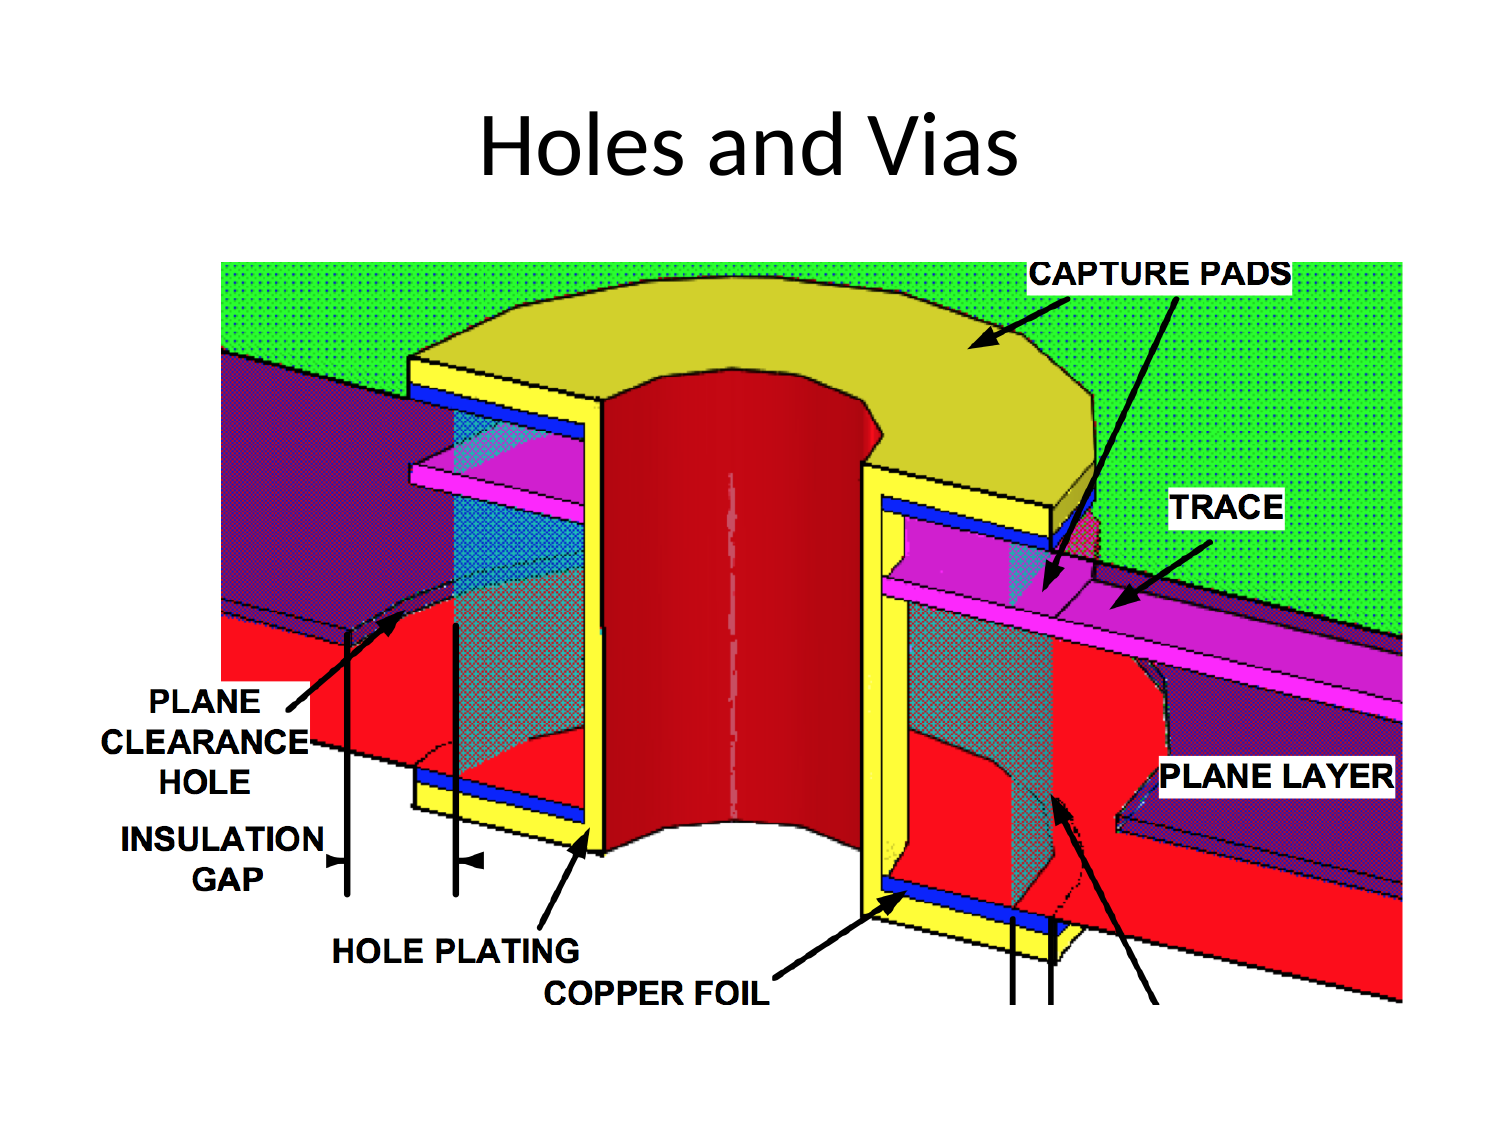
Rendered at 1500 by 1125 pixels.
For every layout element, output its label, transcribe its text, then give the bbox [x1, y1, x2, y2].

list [74, 262, 1426, 1006]
title Holes and Vias [75, 45, 1425, 233]
